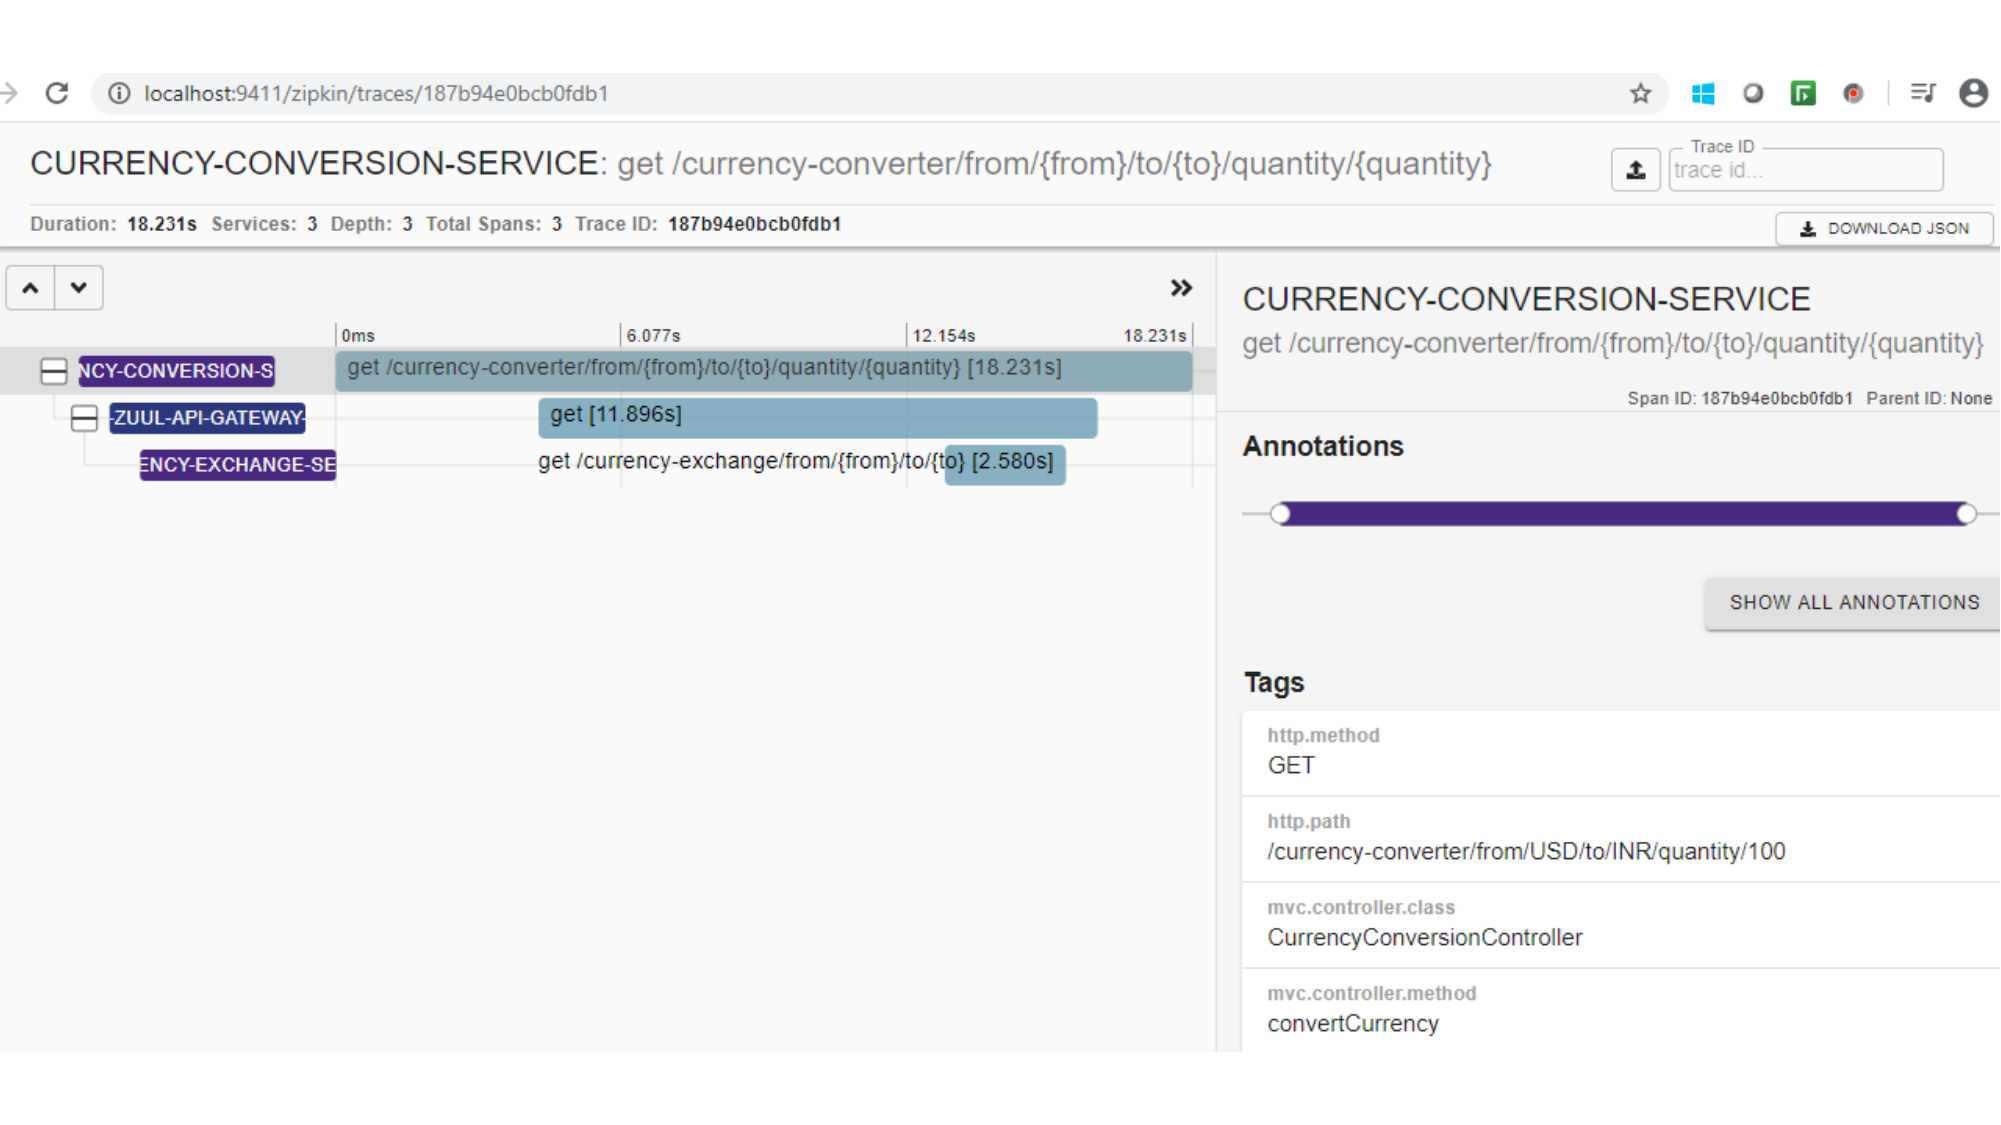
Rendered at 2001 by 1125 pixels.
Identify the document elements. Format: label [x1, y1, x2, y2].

picture [0, 73, 2000, 1052]
